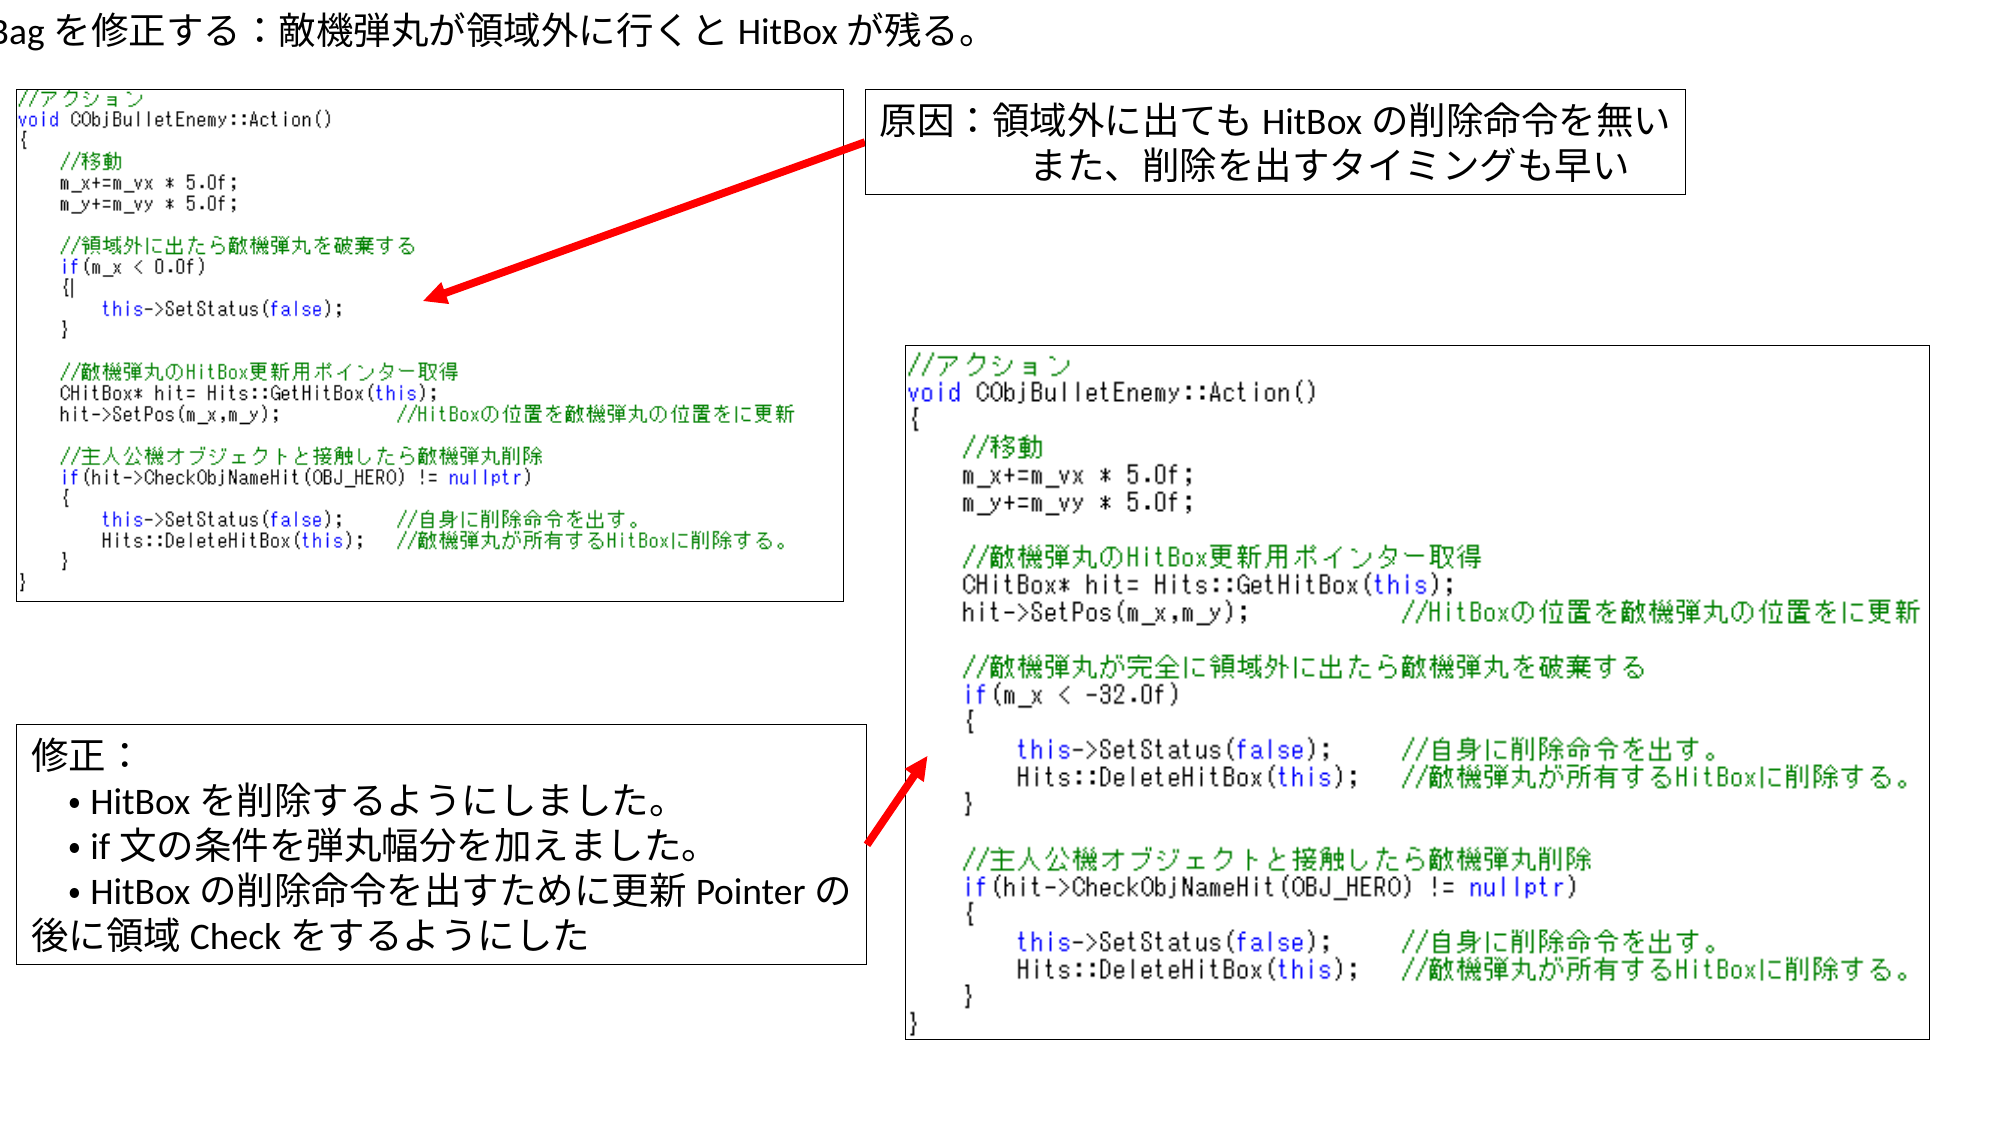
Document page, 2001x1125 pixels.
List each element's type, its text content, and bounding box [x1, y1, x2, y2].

text_box 原因：領域外に出てもHitBoxの削除命令を無い また、削除を出すタイミングも早い [865, 89, 1686, 195]
picture [905, 345, 1930, 1040]
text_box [423, 142, 889, 301]
text_box 修正： ・HitBoxを削除するようにしました。 ・if文の条件を弾丸幅分を加えました。 ・HitBoxの削除命令を出すために更新Pointerの 後に領域Checkをするようにした [16, 724, 867, 965]
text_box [843, 756, 928, 847]
text_box ・Bagを修正する：敵機弾丸が領域外に行くとHitBoxが残る。 [0, 0, 1012, 60]
picture [16, 89, 844, 602]
